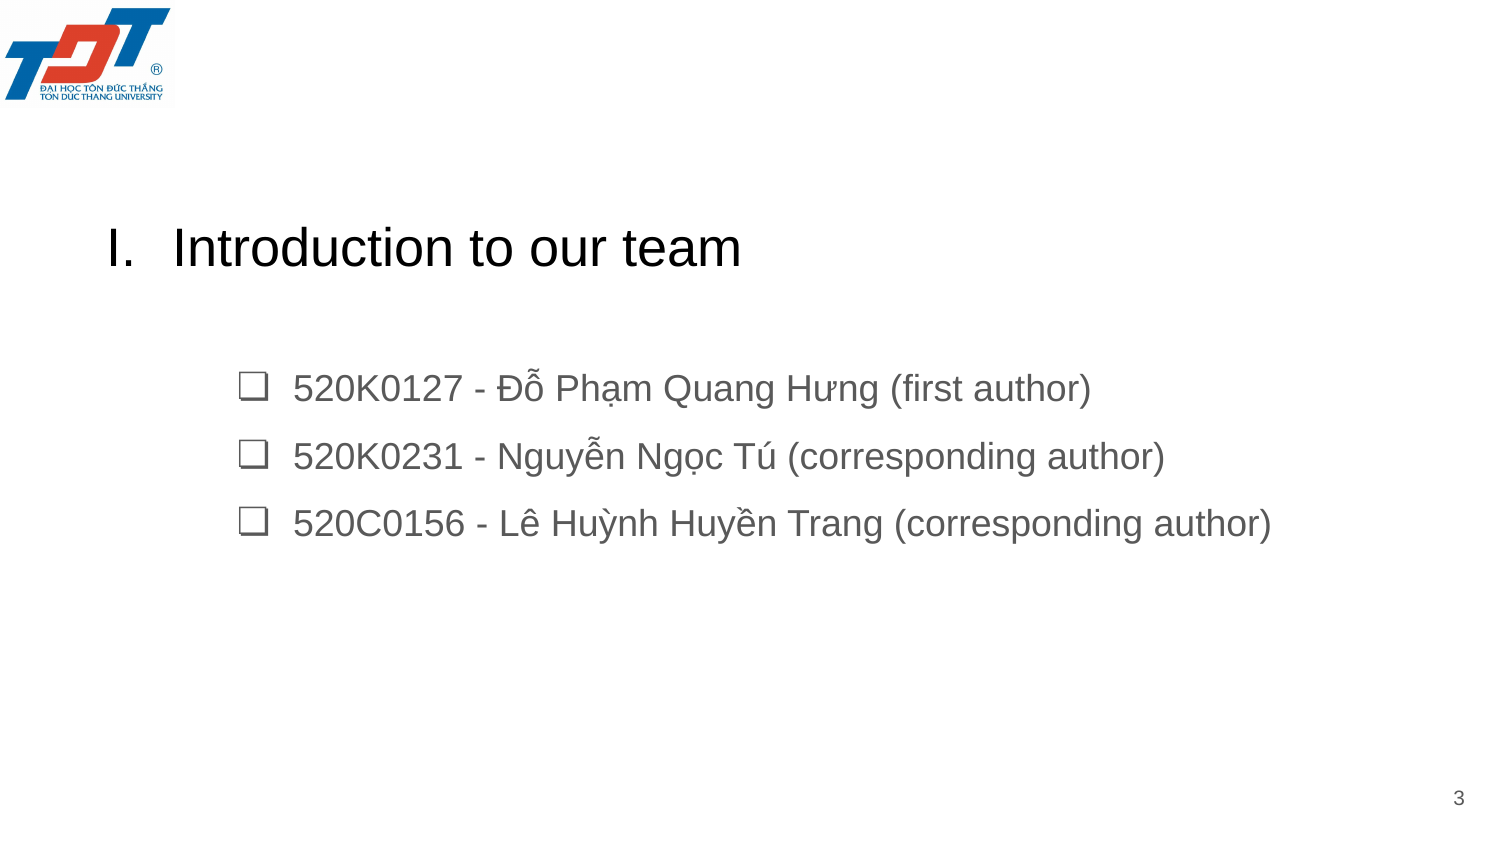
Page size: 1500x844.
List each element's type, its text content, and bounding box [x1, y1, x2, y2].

slide_number ‹#› [1389, 764, 1480, 830]
list 520K0127 - Đỗ Phạm Quang Hưng (first author) 520K0231 - Nguyễn Ngọc Tú (corresponding author) 520C0156 - Lê Huỳnh Huyền Trang (corresponding author) [203, 326, 1297, 621]
picture [0, 0, 176, 108]
title Introduction to our team [79, 197, 1168, 294]
